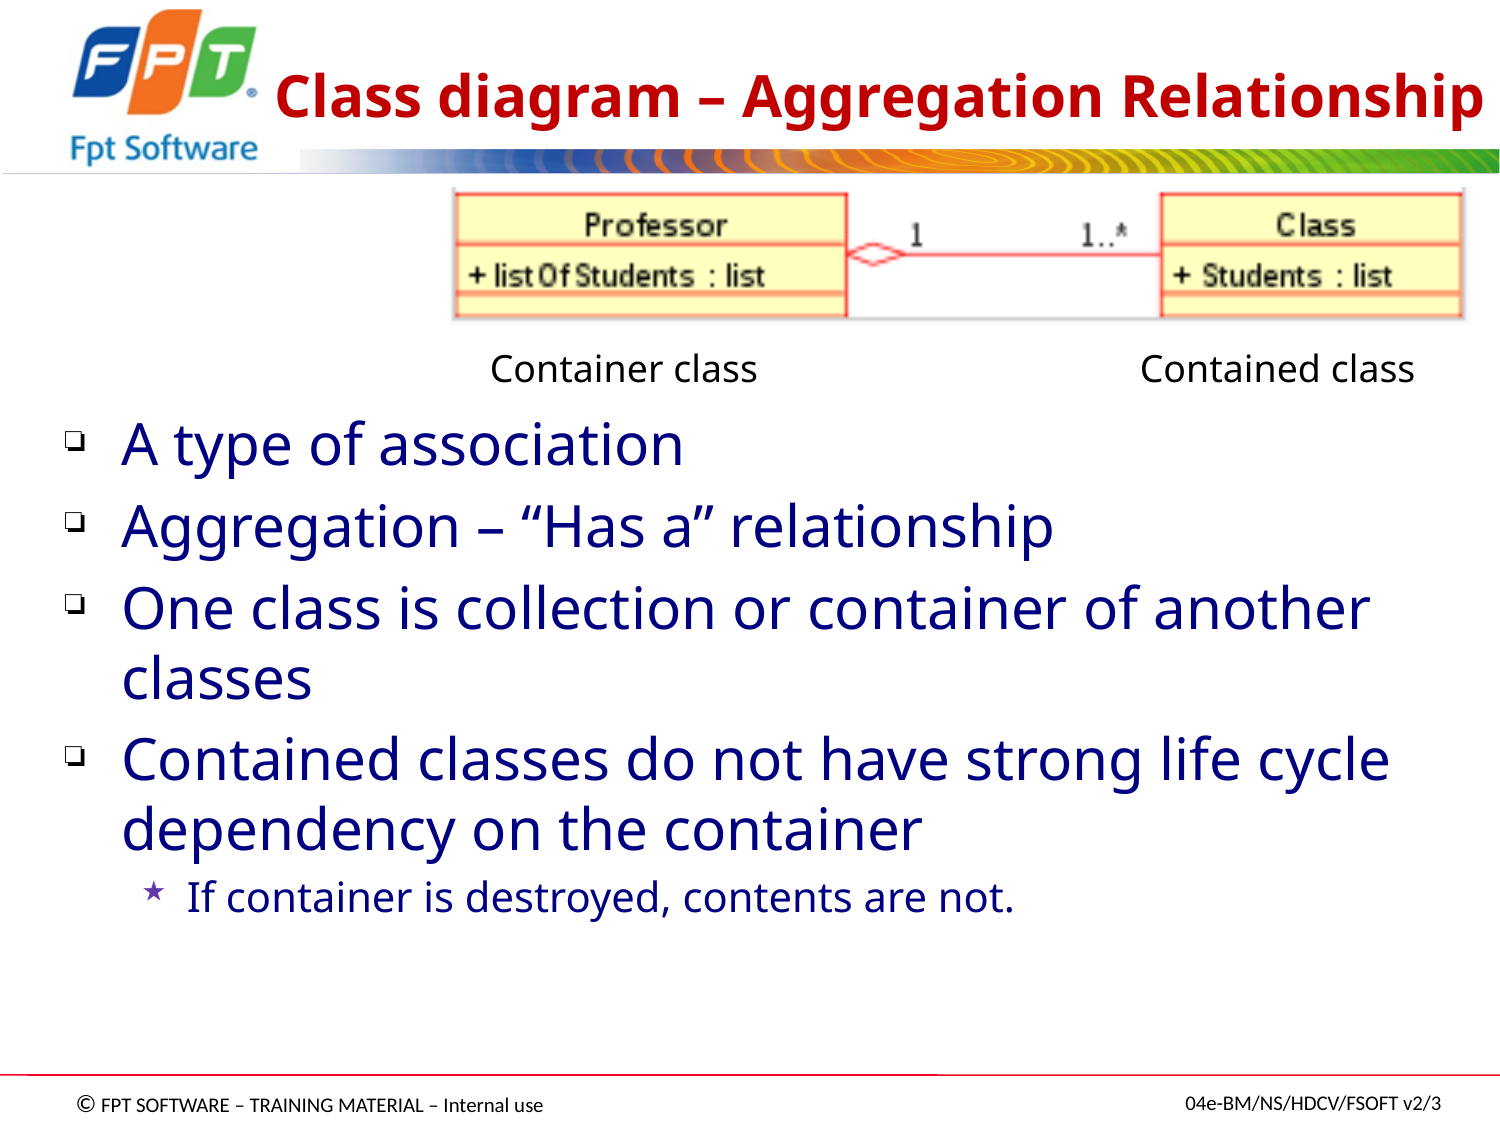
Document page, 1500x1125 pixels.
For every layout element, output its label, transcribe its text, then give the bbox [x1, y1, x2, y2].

text_box Container class [474, 337, 813, 398]
picture [0, 8, 1500, 326]
text_box Contained class [1125, 337, 1463, 398]
title Class diagram – Aggregation Relationship [149, 0, 1500, 188]
list A type of association Aggregation – “Has a” relationship One class is collection or container of another classes Contained classes do not have strong life cycle dependency on the container If container is destroyed, contents are not. [49, 399, 1463, 1001]
